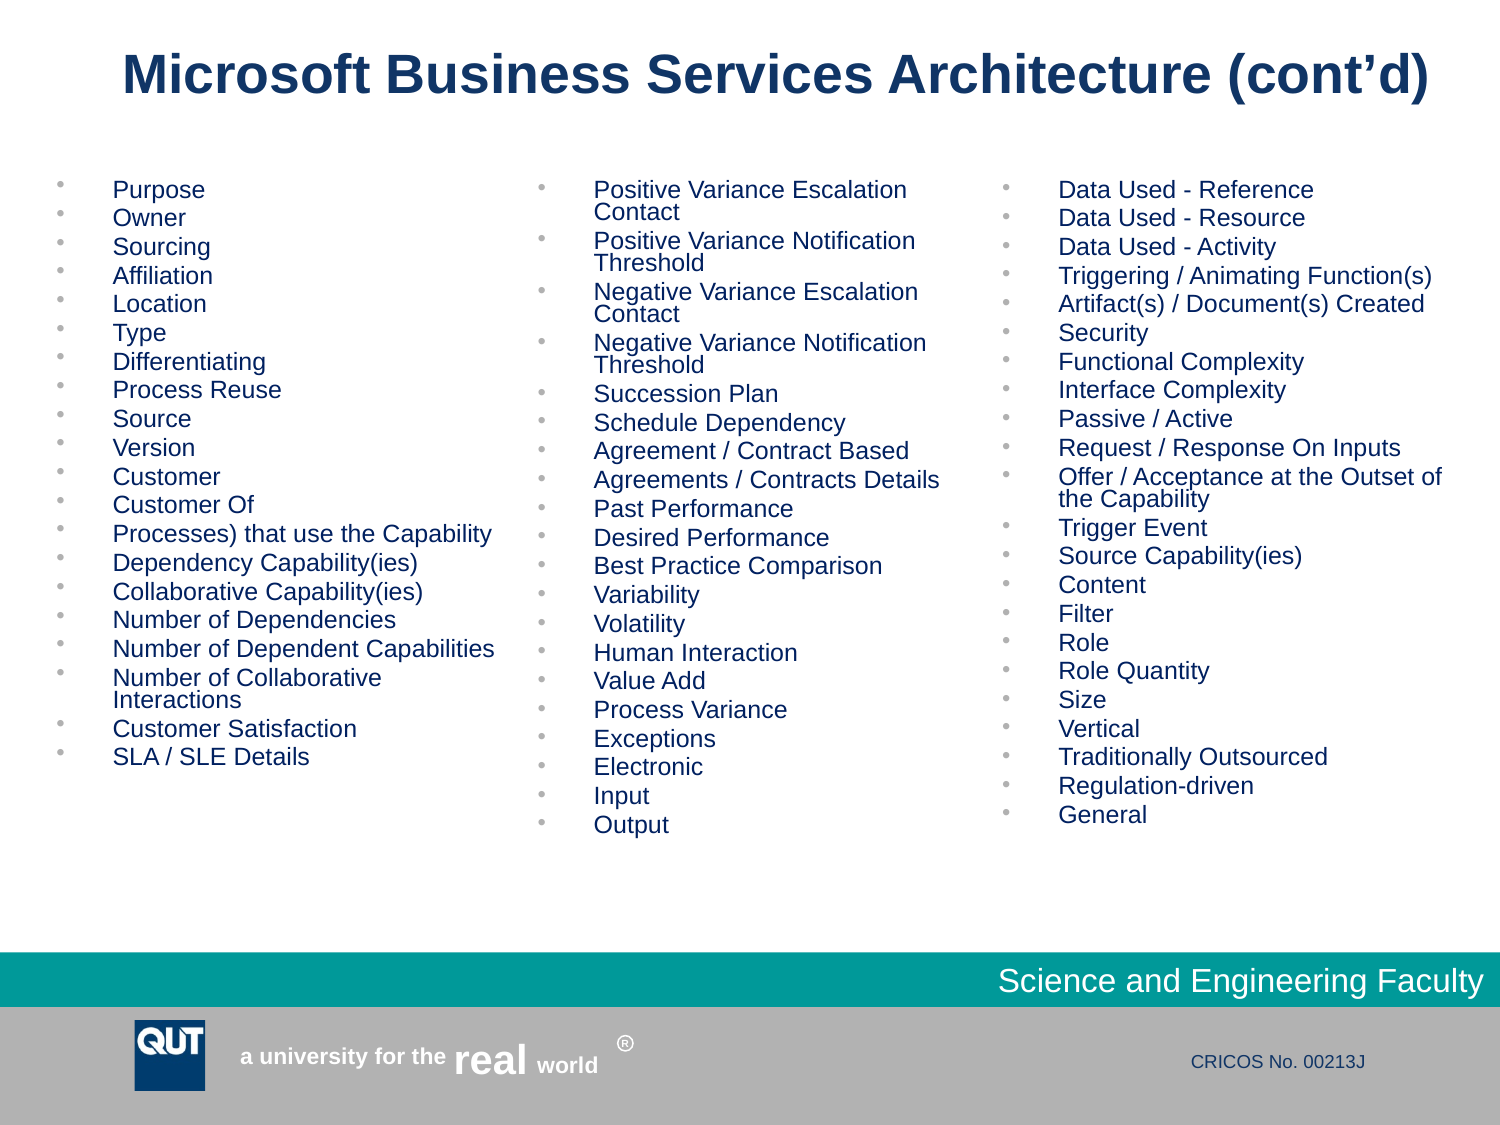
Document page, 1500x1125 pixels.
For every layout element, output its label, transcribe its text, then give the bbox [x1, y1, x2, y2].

list Purpose Owner Sourcing Affiliation Location Type Differentiating Process Reuse Source Version Customer Customer Of Processes) that use the Capability Dependency Capability(ies) Collaborative Capability(ies) Number of Dependencies Number of Dependent Capabilities Number of Collaborative Interactions Customer Satisfaction SLA / SLE Details [41, 172, 526, 906]
text_box Data Used - Reference Data Used - Resource Data Used - Activity Triggering / Animating Function(s) Artifact(s) / Document(s) Created Security Functional Complexity Interface Complexity Passive / Active Request / Response On Inputs Offer / Acceptance at the Outset of the Capability Trigger Event Source Capability(ies) Content Filter Role Role Quantity Size Vertical Traditionally Outsourced Regulation-driven General [987, 172, 1479, 900]
picture [134, 1020, 206, 1091]
text_box Positive Variance Escalation Contact Positive Variance Notification Threshold Negative Variance Escalation Contact Negative Variance Notification Threshold Succession Plan Schedule Dependency Agreement / Contract Based Agreements / Contracts Details Past Performance Desired Performance Best Practice Comparison Variability Volatility Human Interaction Value Add Process Variance Exceptions Electronic Input Output [522, 172, 987, 877]
title Microsoft Business Services Architecture (cont’d) [88, 0, 1466, 143]
